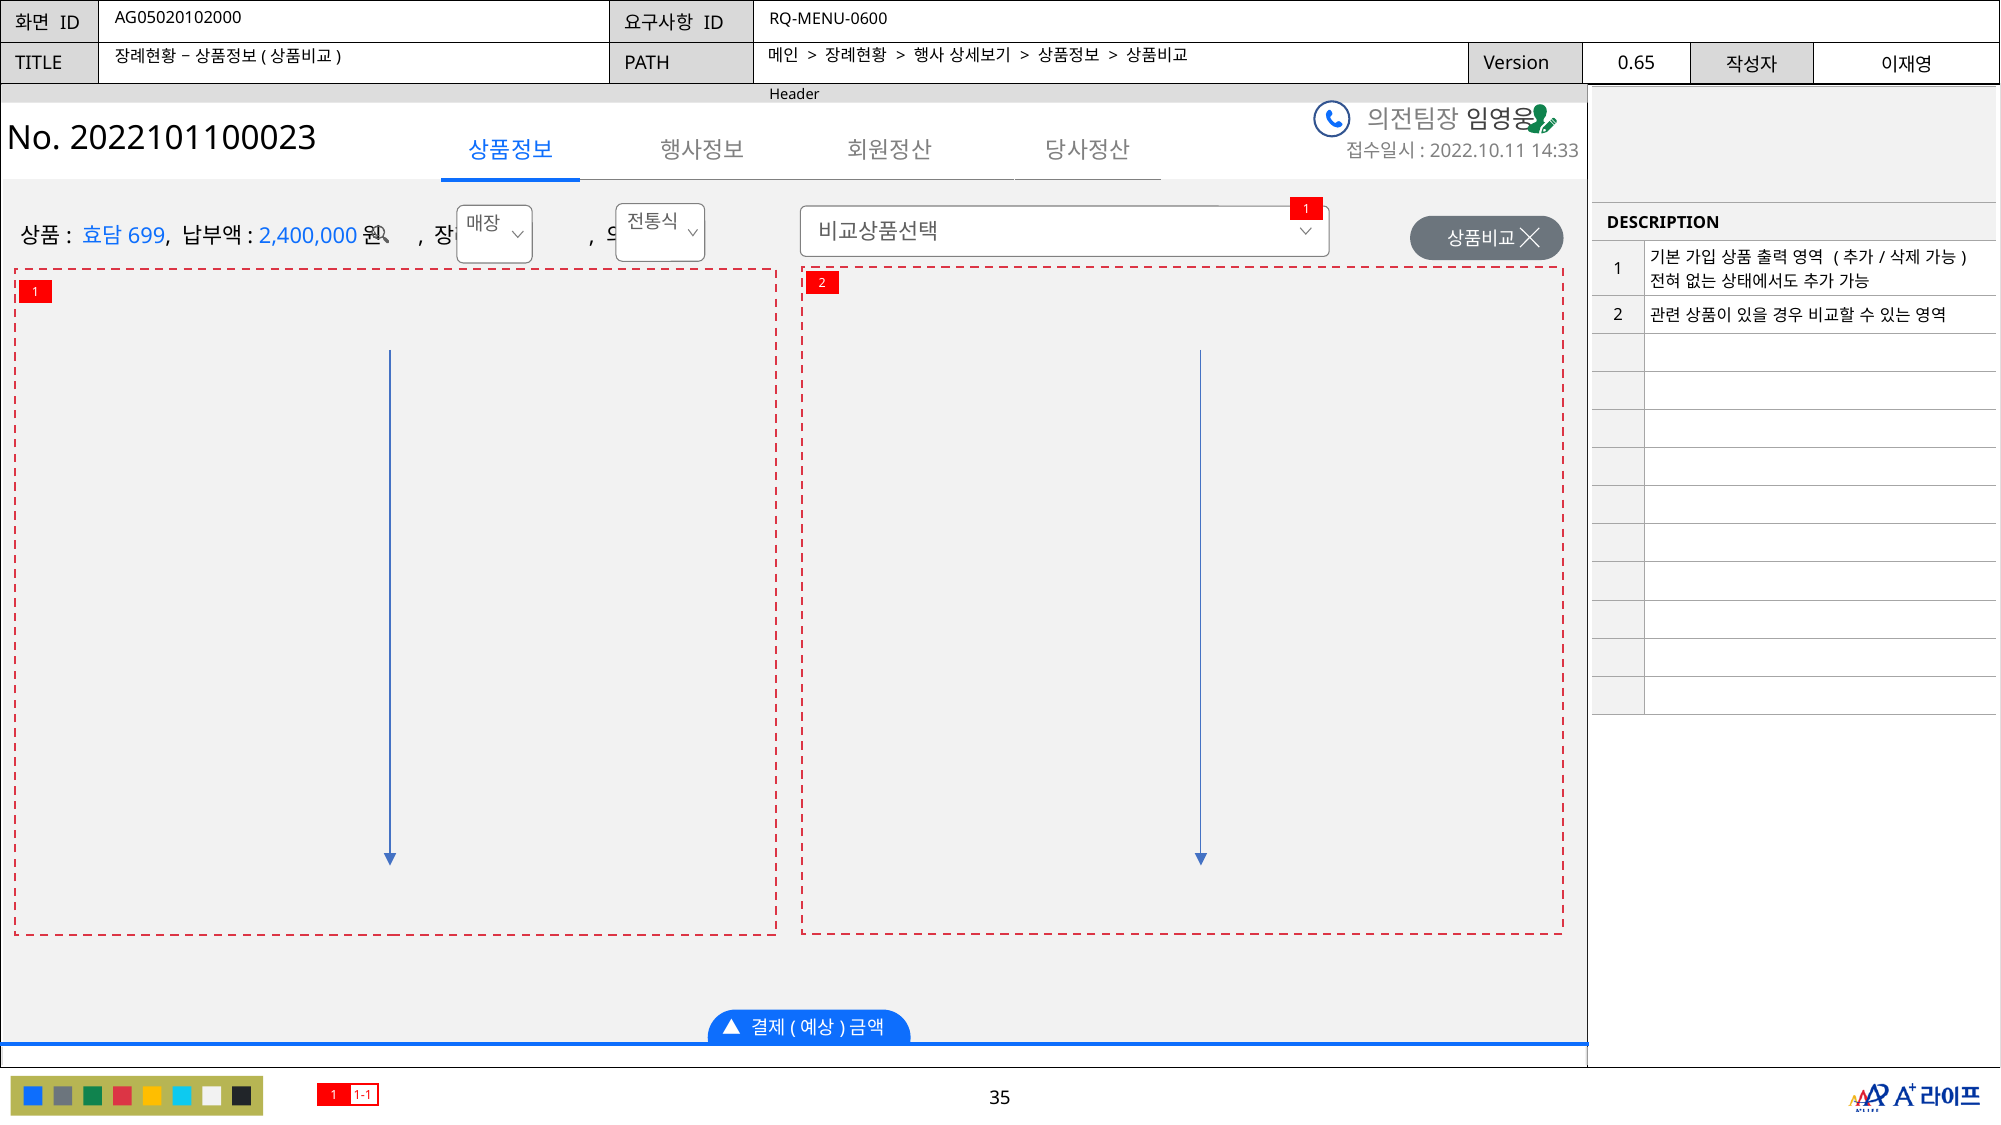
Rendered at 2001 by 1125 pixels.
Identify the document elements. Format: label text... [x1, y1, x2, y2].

table_cell [1592, 639, 1644, 676]
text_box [2, 1046, 1587, 1067]
table_cell [1645, 677, 1996, 714]
table_cell [1645, 601, 1996, 638]
table_cell [1592, 524, 1644, 561]
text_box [0, 109, 332, 164]
table_cell 기본 가입 상품 출력 영역 (추가/삭제 가능) 전혀 없는 상태에서도 추가 가능 [1645, 241, 1996, 295]
table_cell [1592, 601, 1644, 638]
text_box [1030, 128, 1146, 171]
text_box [832, 128, 948, 171]
table_cell [1645, 524, 1996, 561]
table_cell DESCRIPTION [1592, 203, 1996, 240]
table_header [1592, 87, 1996, 202]
table_cell [1592, 410, 1644, 447]
table_cell [1592, 677, 1644, 714]
table_cell [1645, 410, 1996, 447]
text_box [14, 268, 777, 936]
table_cell 2 [1592, 296, 1644, 333]
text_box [99, 41, 607, 72]
table_cell [1592, 334, 1644, 371]
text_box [1314, 96, 1594, 169]
table_cell [1592, 562, 1644, 600]
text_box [1409, 214, 1565, 262]
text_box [6, 214, 705, 255]
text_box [706, 1008, 912, 1042]
table_cell [1645, 486, 1996, 523]
table_cell [1592, 448, 1644, 485]
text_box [454, 128, 569, 171]
table_cell [1592, 486, 1644, 523]
table_cell [1645, 639, 1996, 676]
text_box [99, 1, 610, 37]
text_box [645, 128, 760, 171]
picture [1848, 1083, 1980, 1112]
table_cell [1645, 562, 1996, 600]
table_cell [1592, 372, 1644, 409]
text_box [800, 197, 1330, 257]
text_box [801, 266, 1564, 935]
table_cell 1 [1592, 241, 1644, 295]
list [753, 39, 1465, 75]
table_cell [1645, 334, 1996, 371]
table_cell 관련 상품이 있을 경우 비교할 수 있는 영역 [1645, 296, 1996, 333]
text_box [317, 1083, 379, 1106]
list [754, 1, 1999, 37]
table_cell [1645, 448, 1996, 485]
table_cell [1645, 372, 1996, 409]
